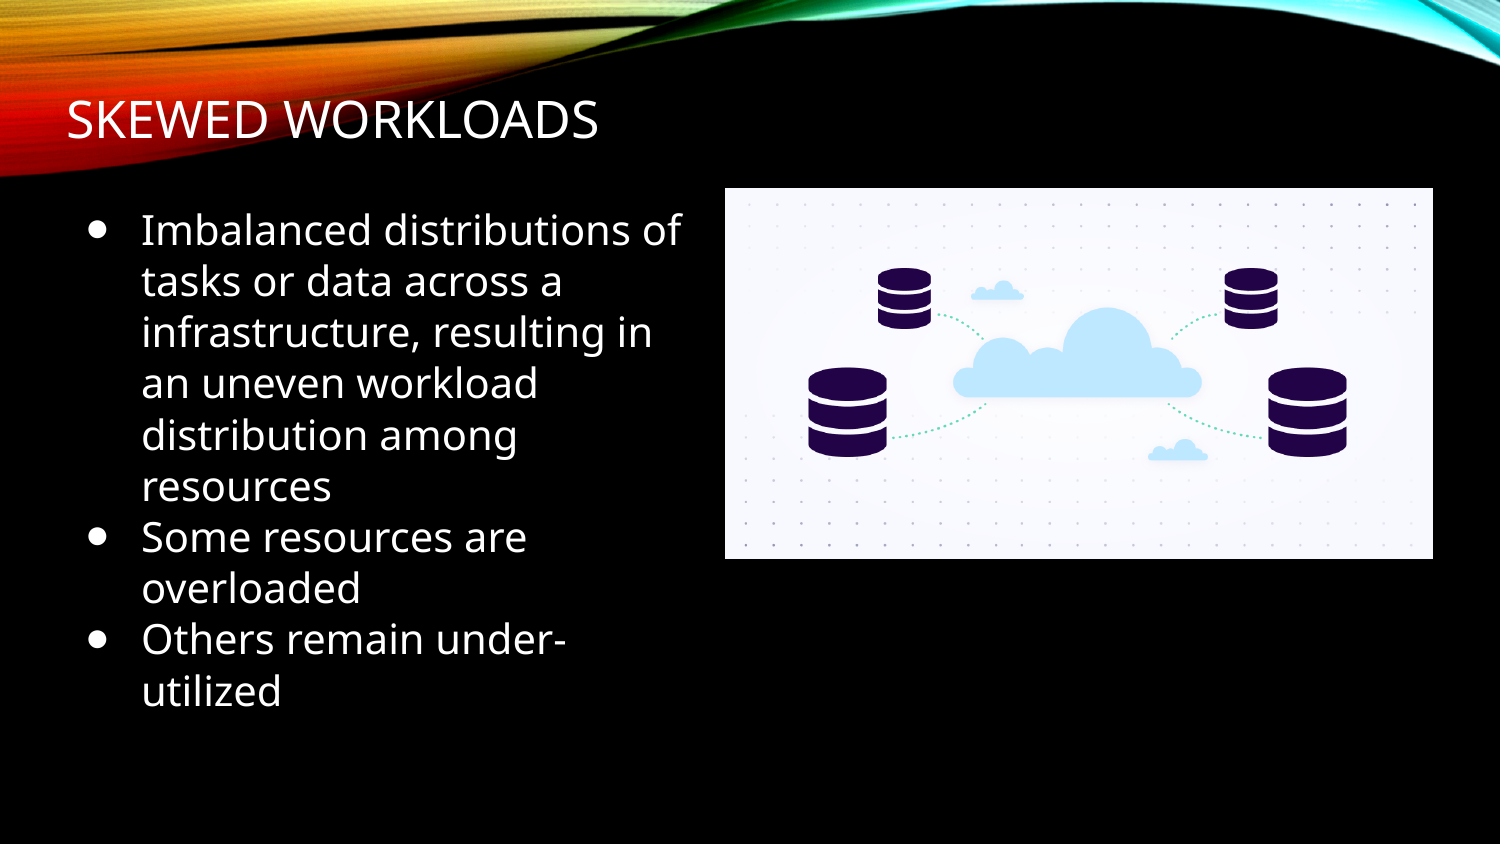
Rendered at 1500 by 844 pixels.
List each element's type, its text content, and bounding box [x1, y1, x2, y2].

title Skewed workloads [51, 72, 1449, 167]
picture [0, 0, 1500, 178]
list Imbalanced distributions of tasks or data across a infrastructure, resulting in an uneven workload distribution among resources Some resources are overloaded Others remain under-utilized [51, 189, 708, 750]
picture [725, 188, 1433, 560]
